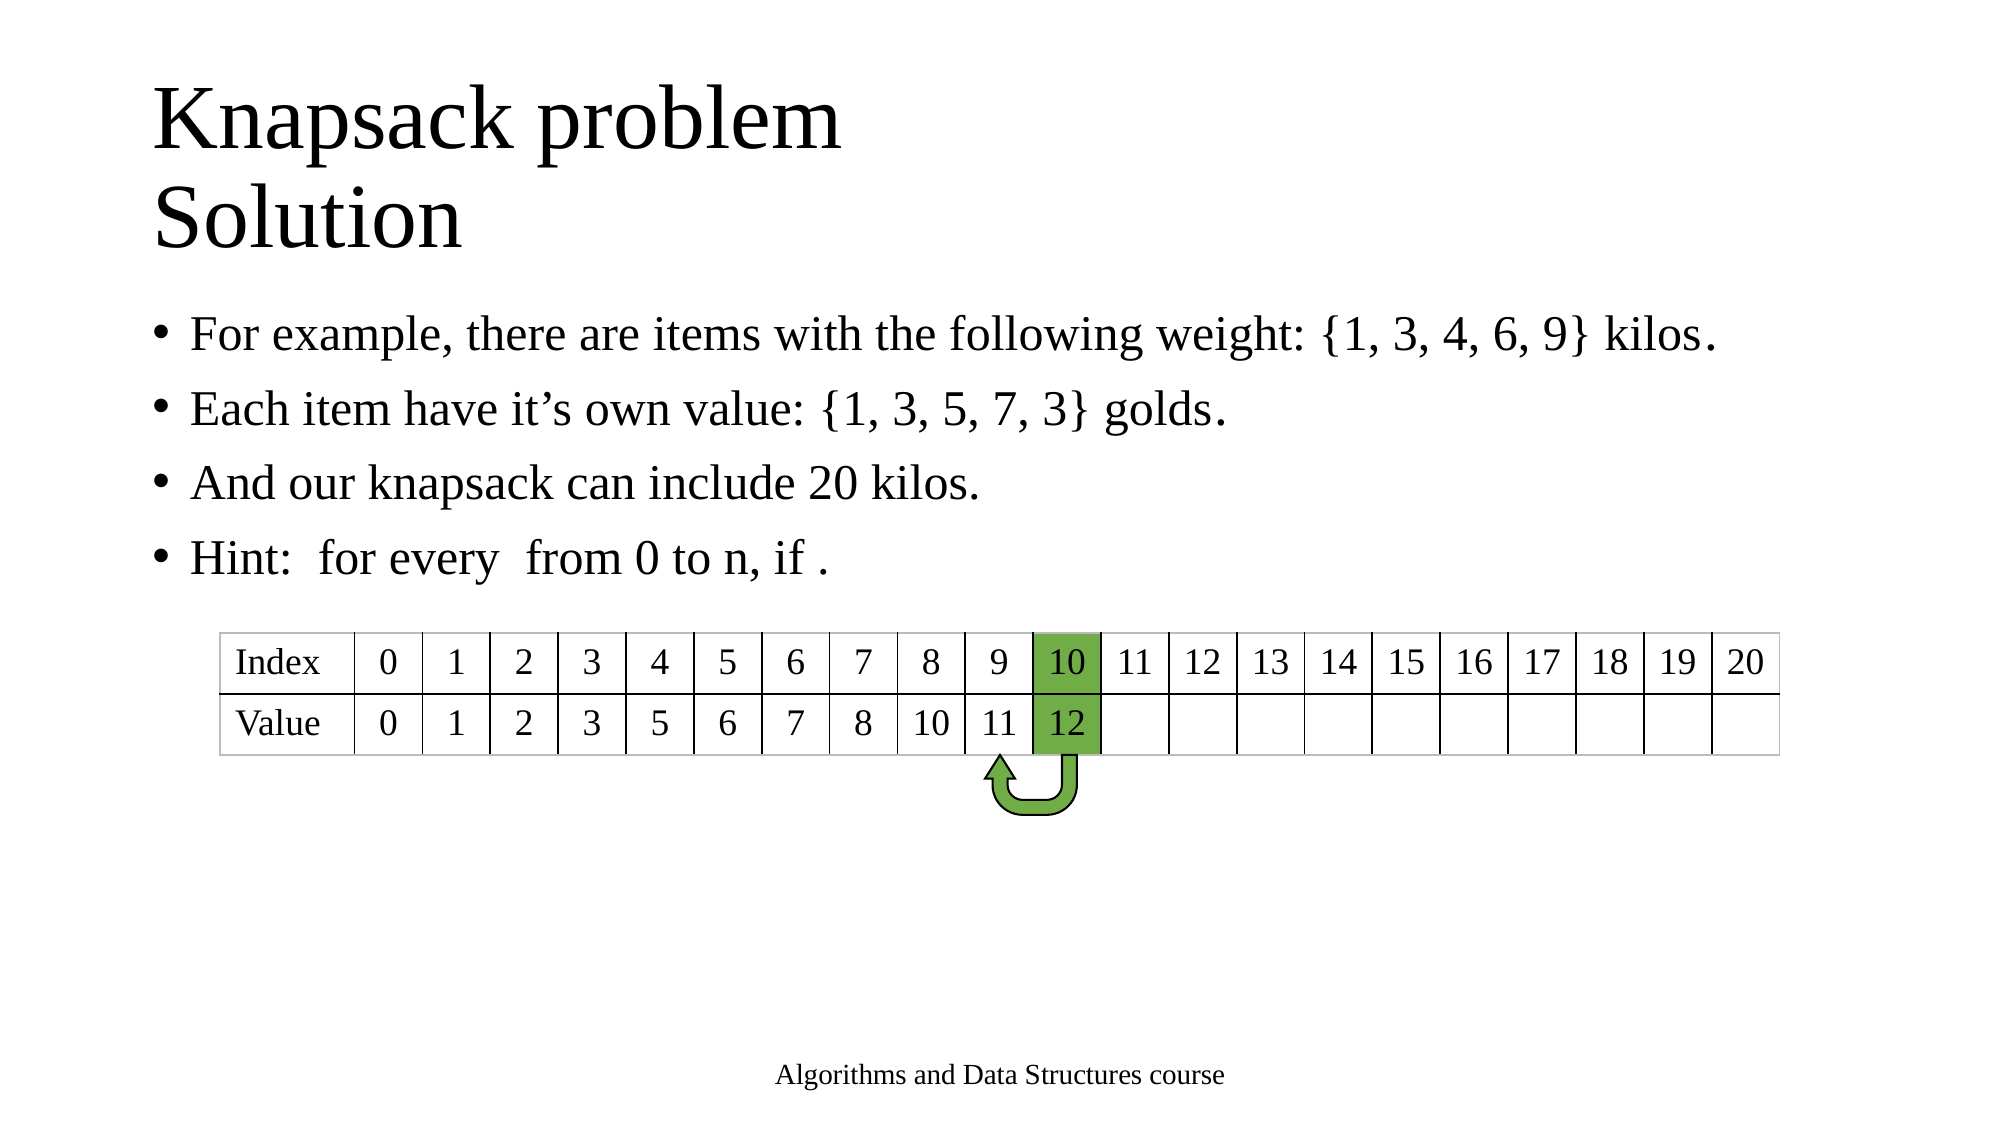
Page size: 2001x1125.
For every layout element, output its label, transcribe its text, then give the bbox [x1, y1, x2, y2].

table_header 10 [1034, 634, 1100, 693]
table_header 18 [1577, 634, 1643, 693]
footer Algorithms and Data Structures course [662, 1042, 1338, 1103]
table_header 16 [1441, 634, 1507, 693]
table_header 20 [1713, 634, 1779, 693]
table_cell 0 [355, 695, 422, 754]
table_header 4 [627, 634, 693, 693]
table_header 12 [1170, 634, 1236, 693]
table_header 19 [1645, 634, 1711, 693]
table_header 7 [830, 634, 897, 693]
table_cell 3 [559, 695, 625, 754]
table_cell [1305, 695, 1371, 754]
table_header Index [221, 634, 354, 693]
text_box [983, 753, 1078, 816]
table_cell 1 [423, 695, 489, 754]
table_cell 7 [763, 695, 829, 754]
table_cell [1102, 695, 1168, 754]
table_header 11 [1102, 634, 1168, 693]
table_header 9 [966, 634, 1032, 693]
table_cell 10 [898, 695, 964, 754]
table_cell 6 [695, 695, 761, 754]
table_header 0 [355, 634, 422, 693]
table_cell 11 [966, 695, 1032, 754]
title Knapsack problem Solution [137, 59, 1863, 278]
table_header 1 [423, 634, 489, 693]
table_cell [1645, 695, 1711, 754]
table_header 13 [1238, 634, 1304, 693]
table_cell 12 [1034, 695, 1100, 754]
table_header 6 [763, 634, 829, 693]
table_cell [1441, 695, 1507, 754]
table_cell [1373, 695, 1439, 754]
table_cell 5 [627, 695, 693, 754]
table_cell [1509, 695, 1575, 754]
table_cell Value [221, 695, 354, 754]
table_cell [1170, 695, 1236, 754]
table_header 15 [1373, 634, 1439, 693]
table_header 3 [559, 634, 625, 693]
table_header 17 [1509, 634, 1575, 693]
table_cell 2 [491, 695, 557, 754]
table_header 5 [695, 634, 761, 693]
table_cell [1577, 695, 1643, 754]
table_cell 8 [830, 695, 897, 754]
table_header 2 [491, 634, 557, 693]
table_header 14 [1305, 634, 1371, 693]
table_cell [1238, 695, 1304, 754]
table_cell [1713, 695, 1779, 754]
table_header 8 [898, 634, 964, 693]
